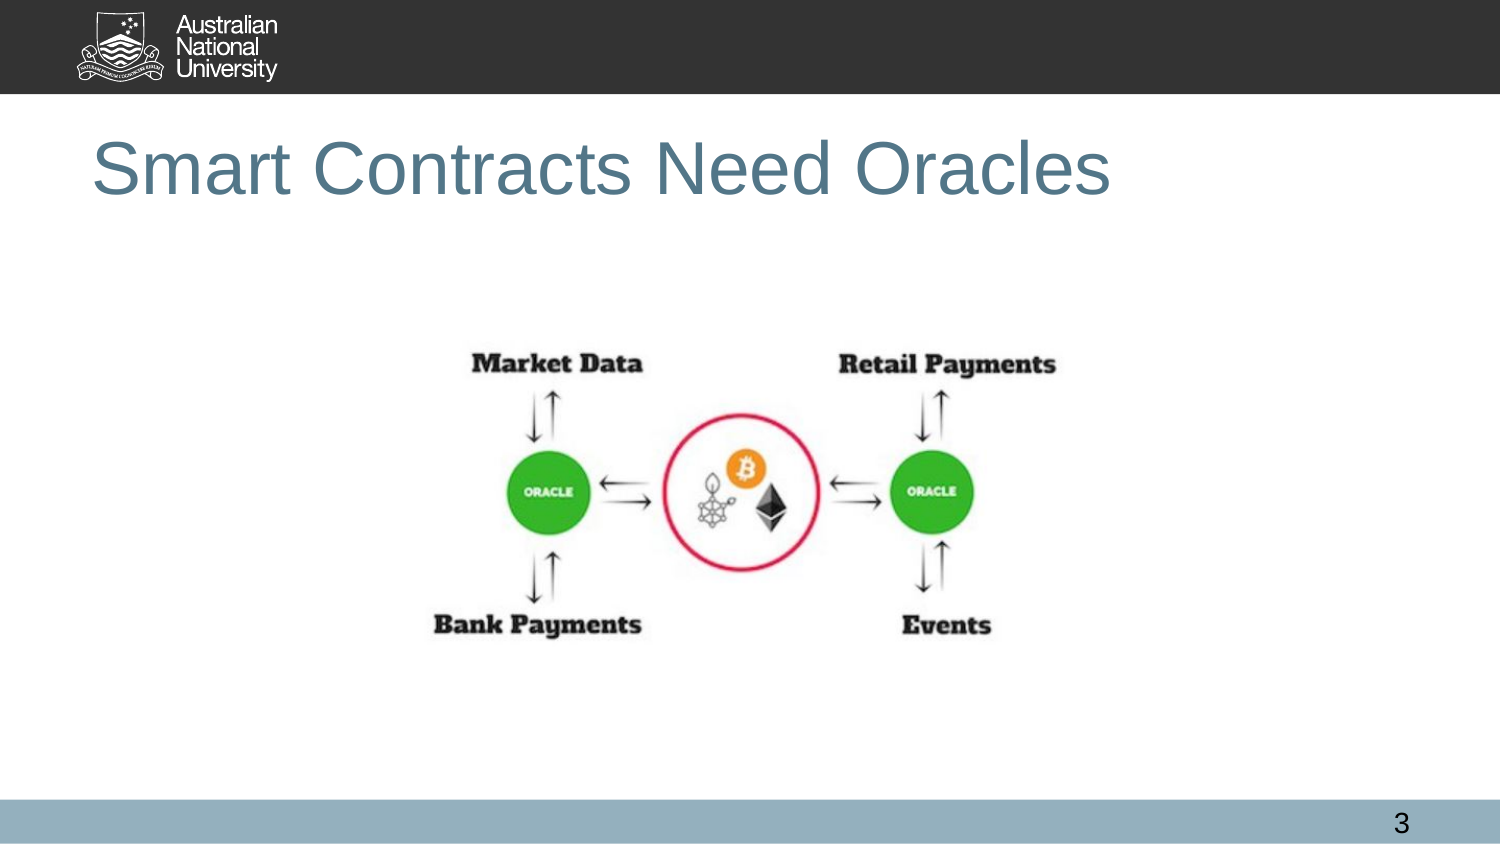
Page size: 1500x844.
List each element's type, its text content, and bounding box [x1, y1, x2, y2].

title Smart Contracts Need Oracles [76, 94, 1427, 235]
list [319, 281, 1181, 708]
slide_number 3 [1328, 796, 1425, 824]
